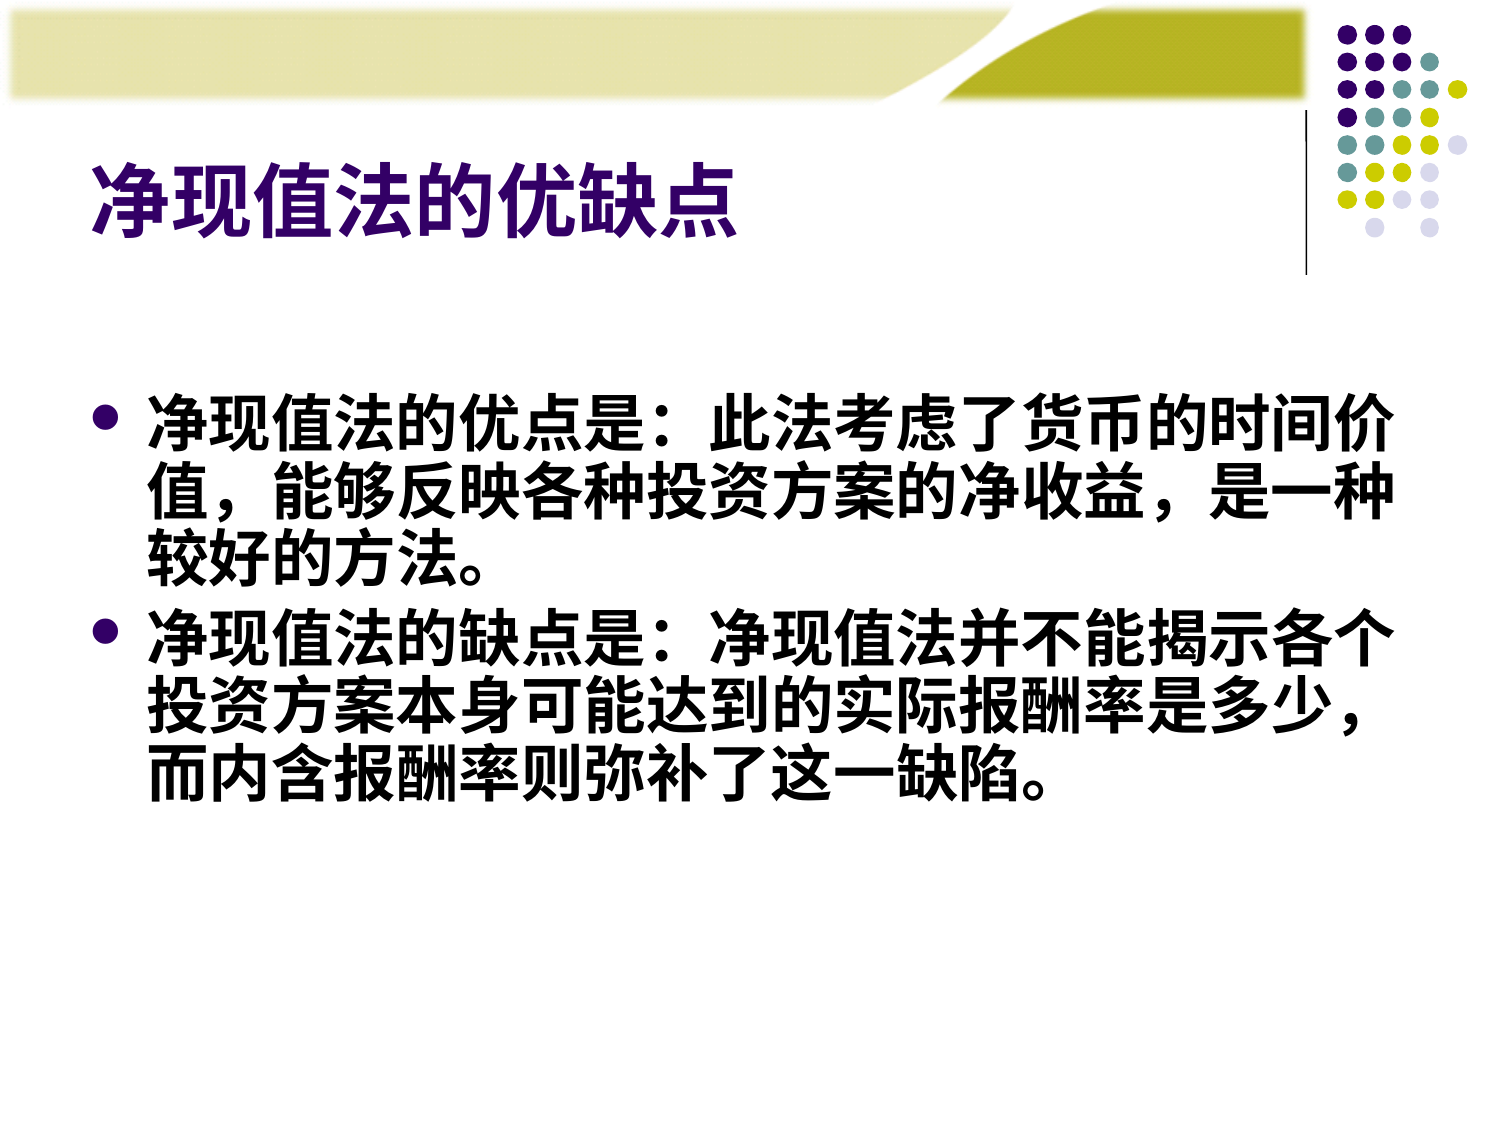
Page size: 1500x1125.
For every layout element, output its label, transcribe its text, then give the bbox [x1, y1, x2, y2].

picture [0, 0, 1322, 110]
list 净现值法的优点是：此法考虑了货币的时间价值，能够反映各种投资方案的净收益，是一种较好的方法。 净现值法的缺点是：净现值法并不能揭示各个投资方案本身可能达到的实际报酬率是多少，而内含报酬率则弥补了这一缺陷。 [74, 385, 1426, 1071]
title 净现值法的优缺点 [74, 54, 1313, 256]
